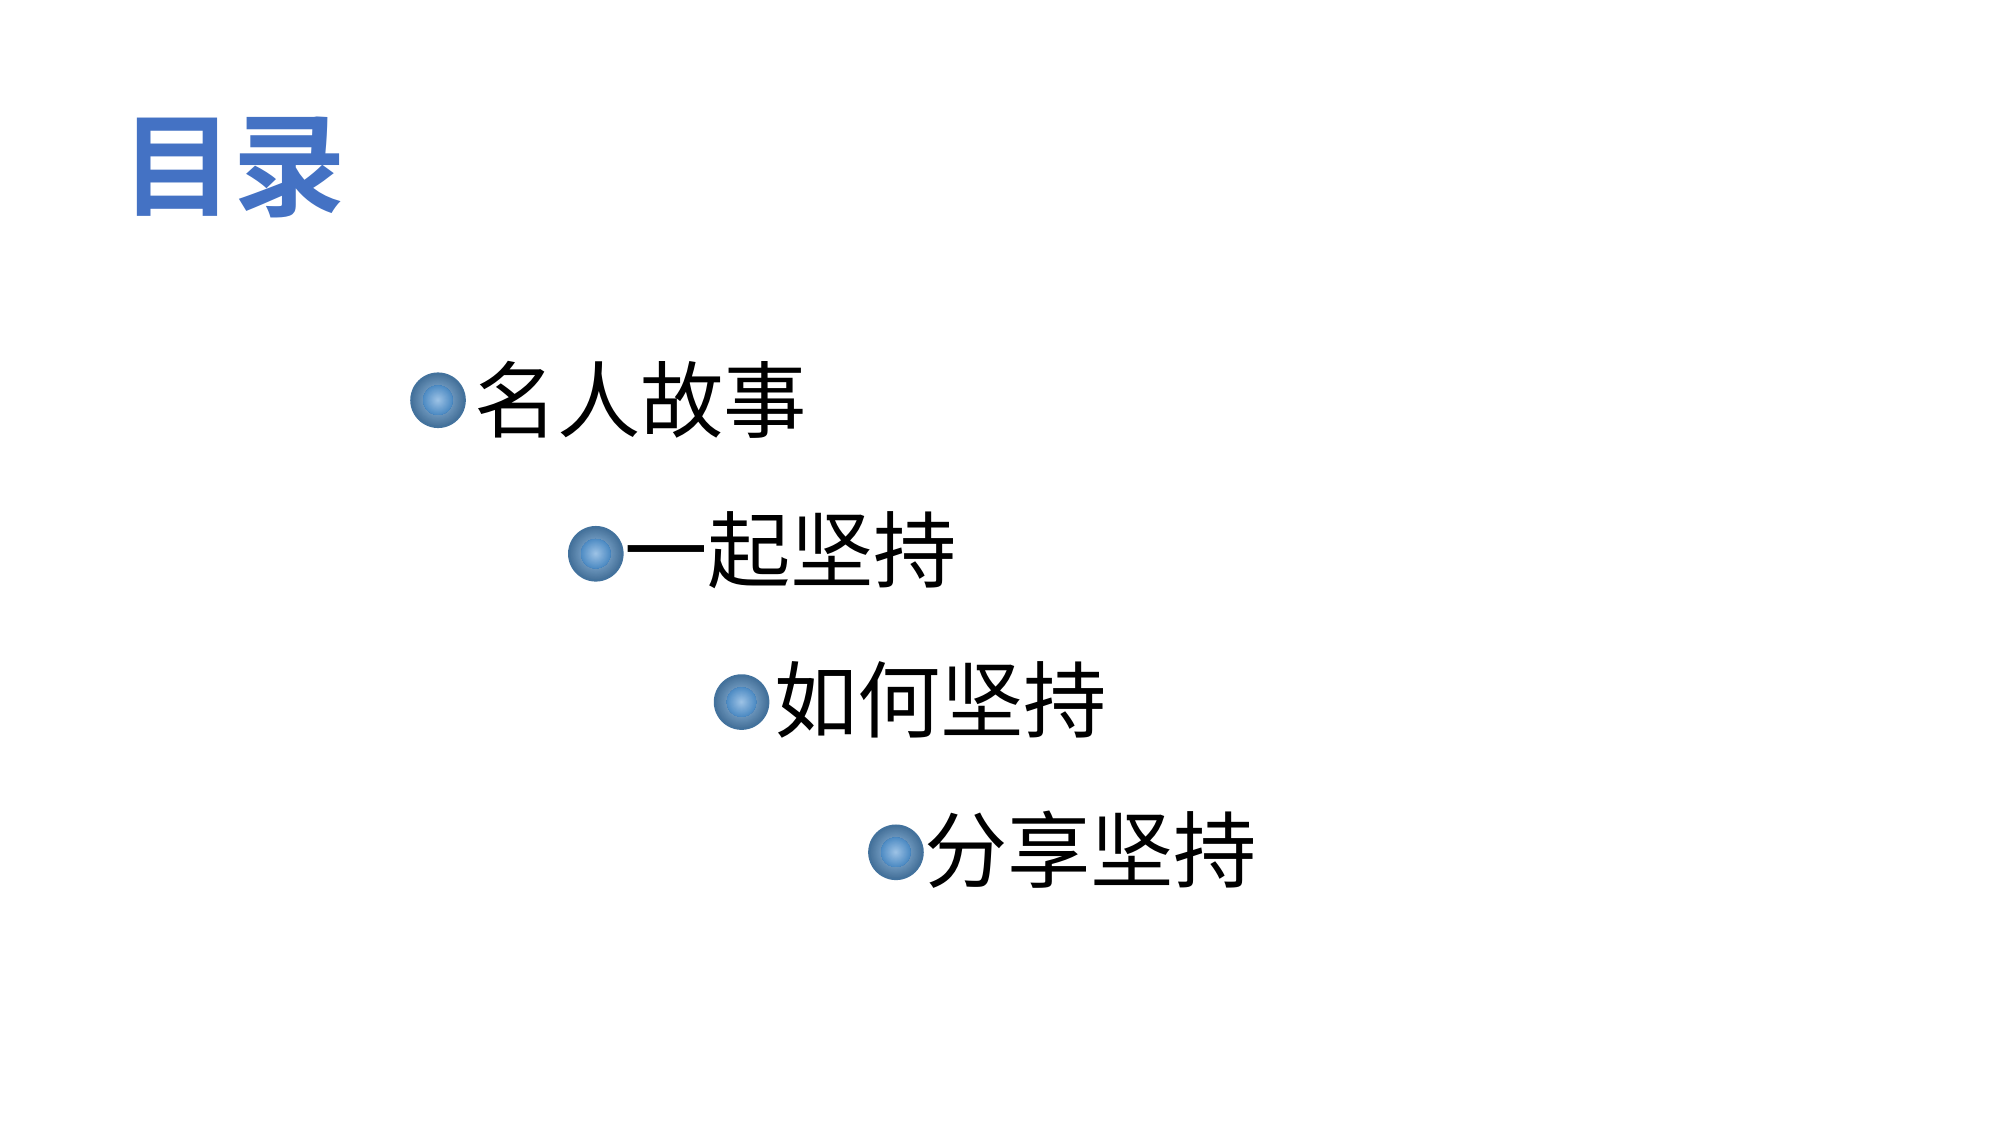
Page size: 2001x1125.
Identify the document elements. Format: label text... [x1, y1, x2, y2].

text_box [411, 364, 1832, 910]
title 目录 [106, 62, 1832, 280]
